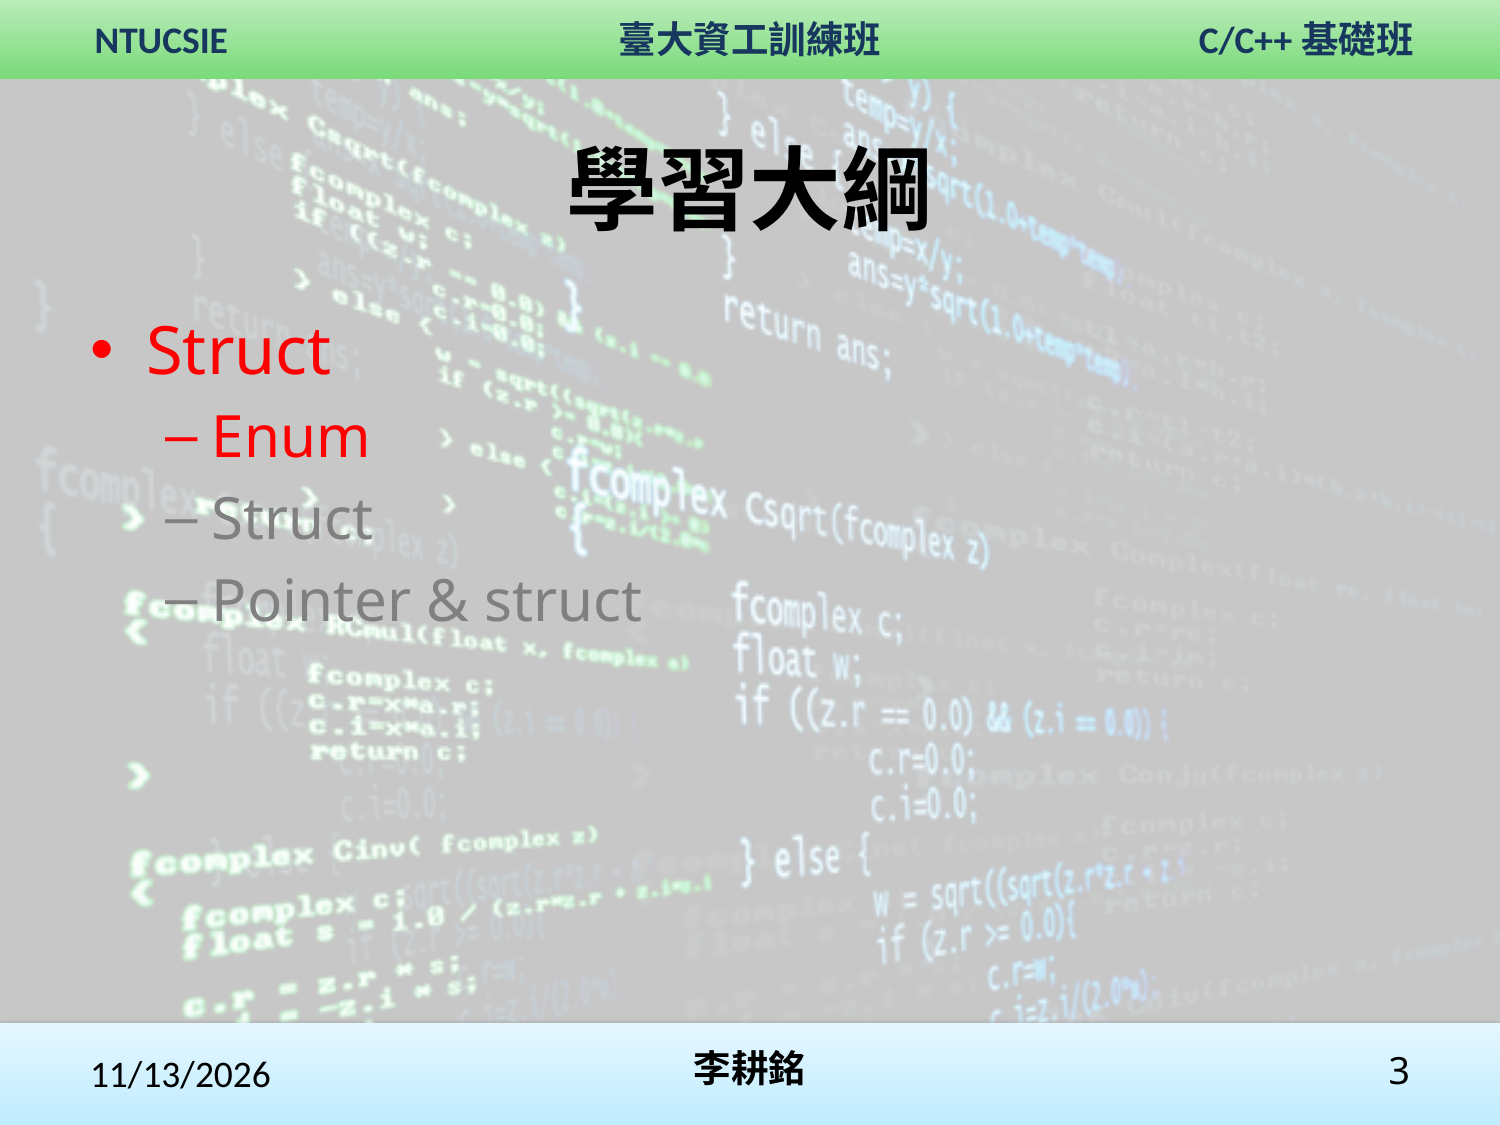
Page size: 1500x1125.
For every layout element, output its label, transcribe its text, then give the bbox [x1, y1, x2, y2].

list Struct Enum Struct Pointer & struct [75, 300, 1425, 1005]
footer 李耕銘 [512, 1042, 988, 1103]
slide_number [75, 1042, 425, 1103]
title 學習大綱 [75, 93, 1425, 281]
slide_number 3 [1074, 1042, 1425, 1103]
